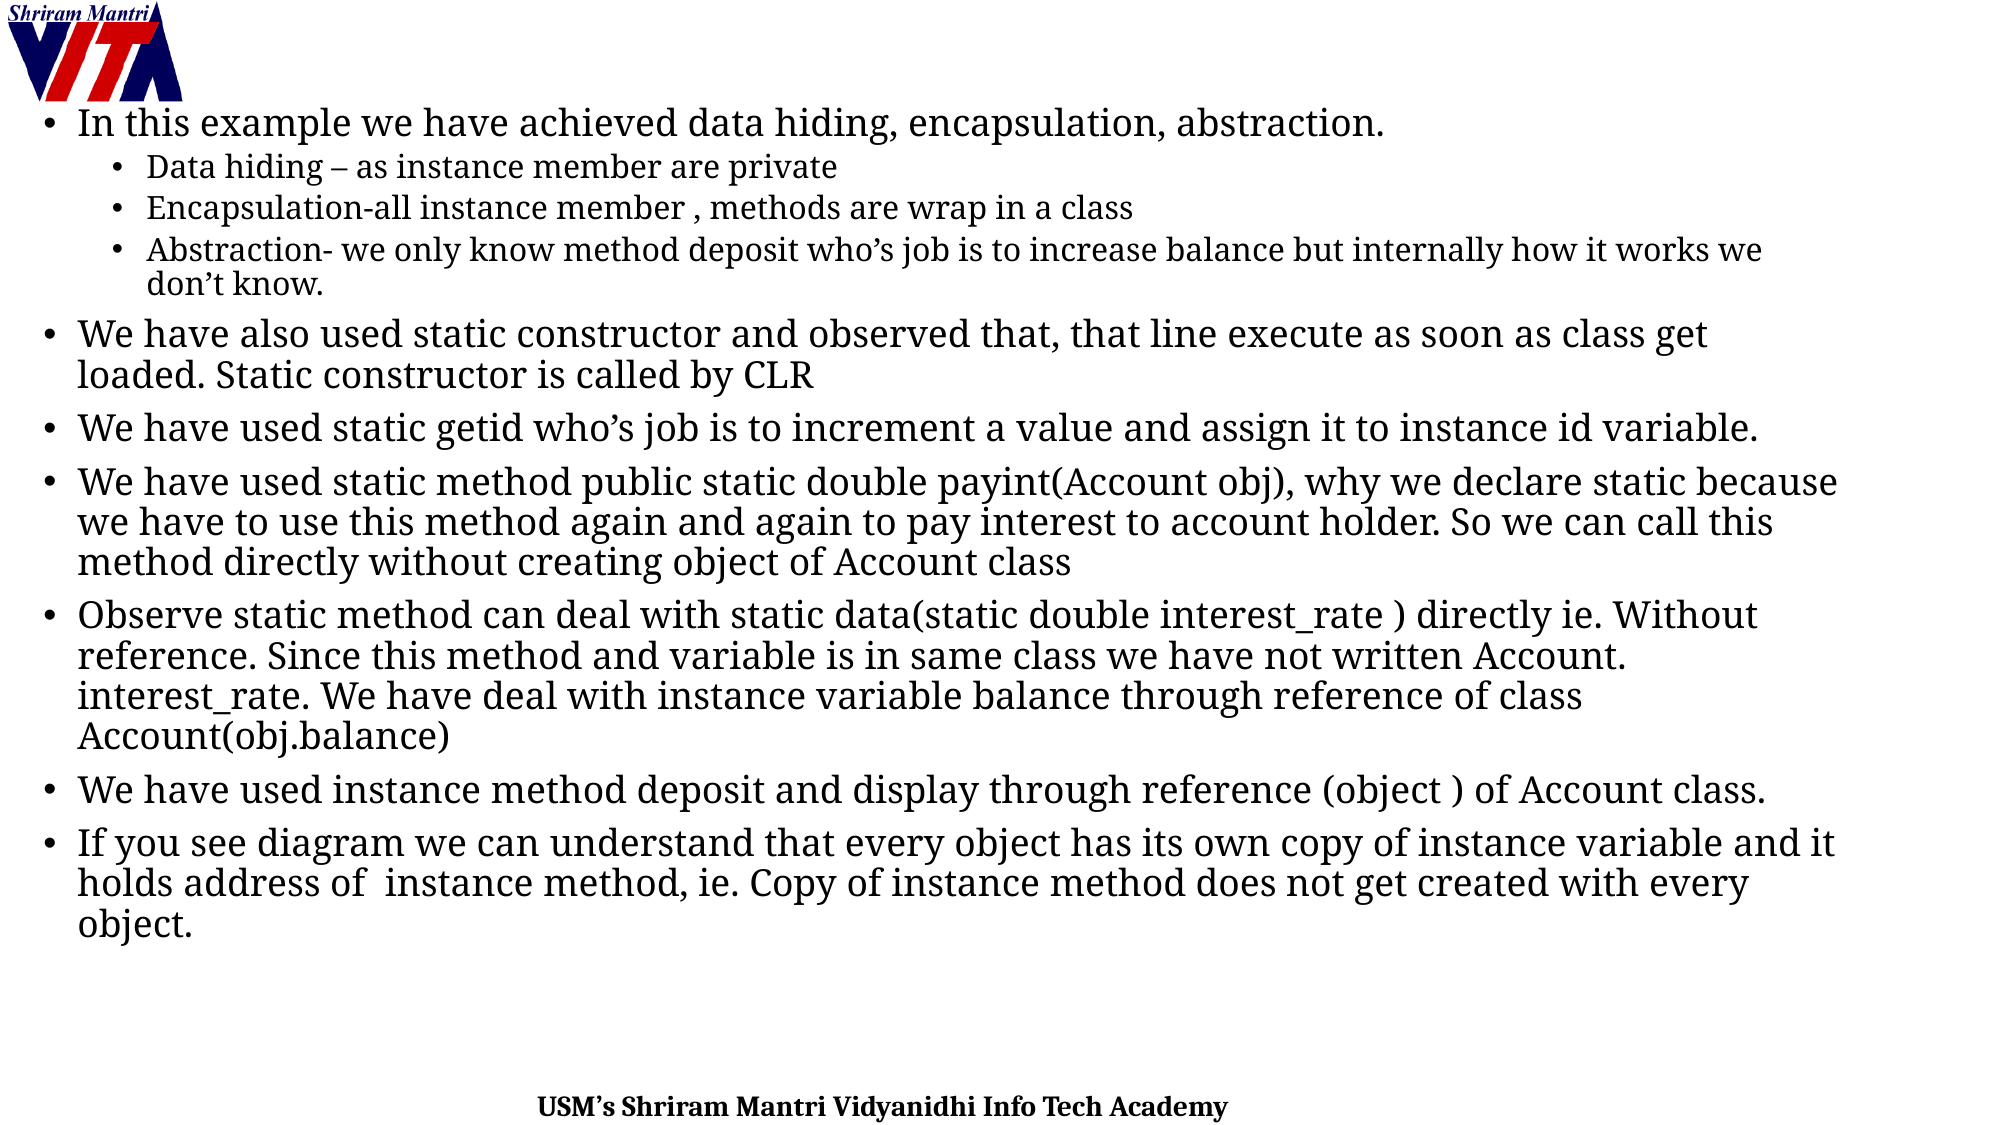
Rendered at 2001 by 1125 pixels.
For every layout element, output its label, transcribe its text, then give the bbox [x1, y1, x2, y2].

picture [0, 0, 201, 122]
list In this example we have achieved data hiding, encapsulation, abstraction. Data hiding – as instance member are private Encapsulation-all instance member , methods are wrap in a class Abstraction- we only know method deposit who’s job is to increase balance but internally how it works we don’t know. We have also used static constructor and observed that, that line execute as soon as class get loaded. Static constructor is called by CLR We have used static getid who’s job is to increment a value and assign it to instance id variable. We have used static method public static double payint(Account obj), why we declare static because we have to use this method again and again to pay interest to account holder. So we can call this method directly without creating object of Account class Observe static method can deal with static data(static double interest_rate ) directly ie. Without reference. Since this method and variable is in same class we have not written Account. interest_rate. We have deal with instance variable balance through reference of class Account(obj.balance) We have used instance method deposit and display through reference (object ) of Account class. If you see diagram we can understand that every object has its own copy of instance variable and it holds address of instance method, ie. Copy of instance method does not get created with every object. [28, 96, 1863, 1014]
